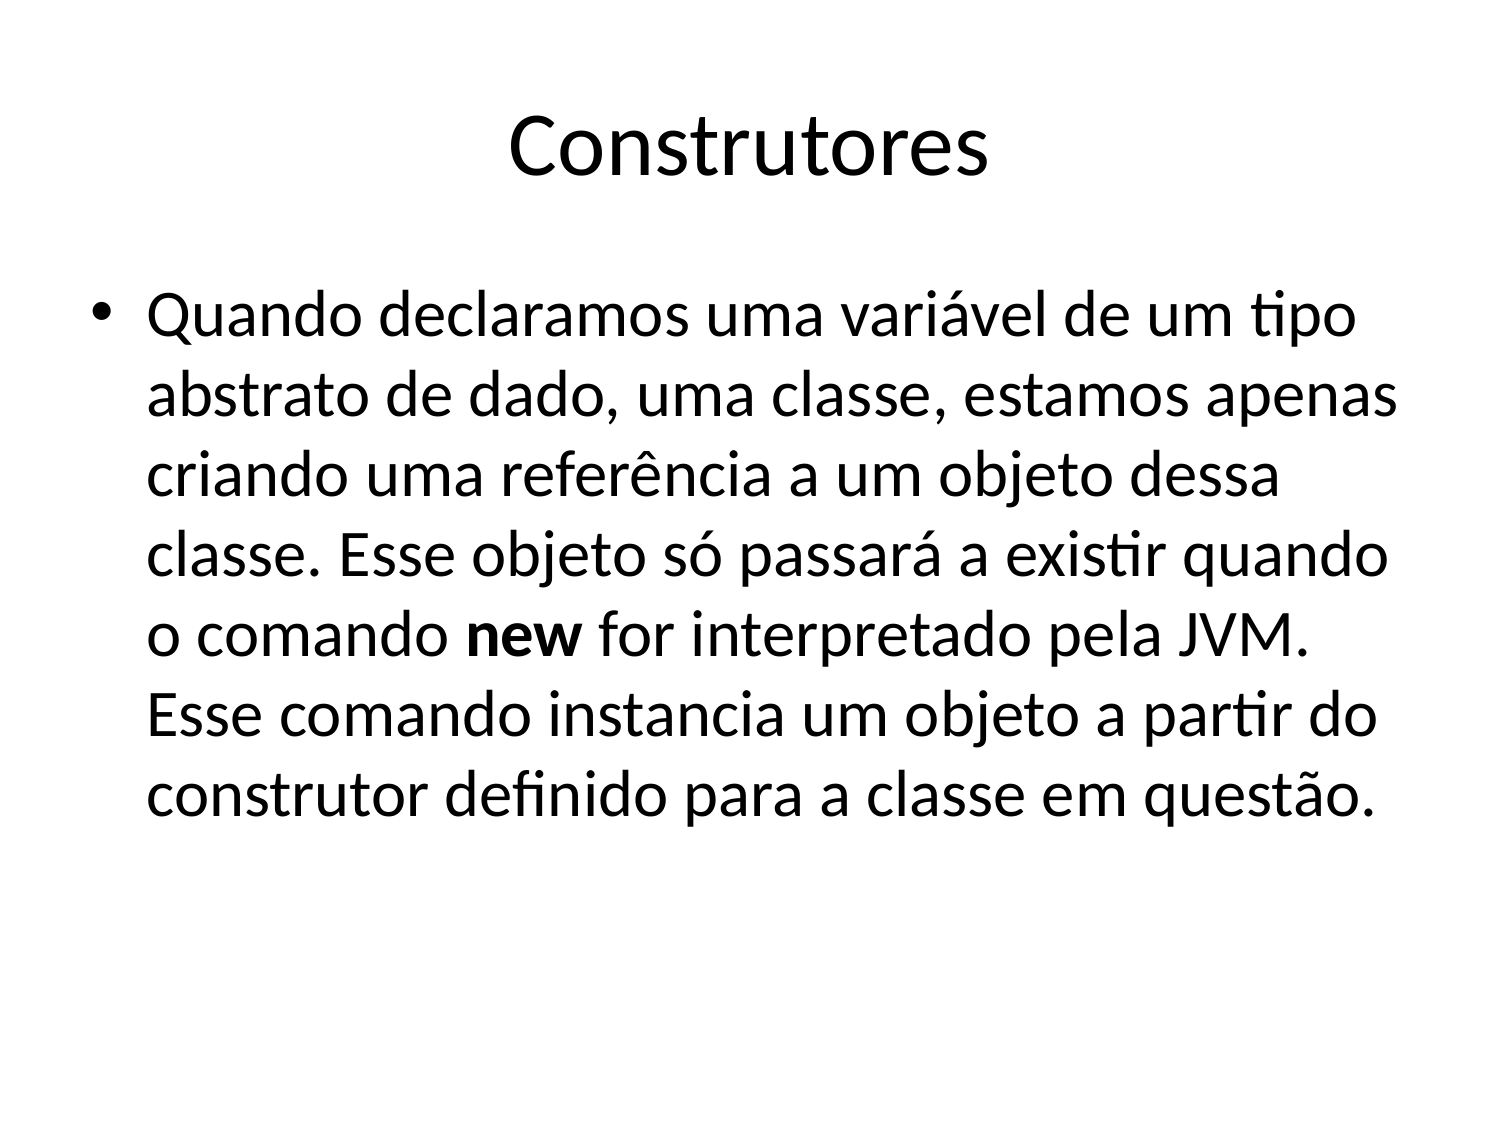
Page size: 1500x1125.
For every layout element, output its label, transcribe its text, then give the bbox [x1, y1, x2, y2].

list Quando declaramos uma variável de um tipo abstrato de dado, uma classe, estamos apenas criando uma referência a um objeto dessa classe. Esse objeto só passará a existir quando o comando new for interpretado pela JVM. Esse comando instancia um objeto a partir do construtor definido para a classe em questão. [75, 262, 1425, 1005]
title Construtores [75, 45, 1425, 233]
